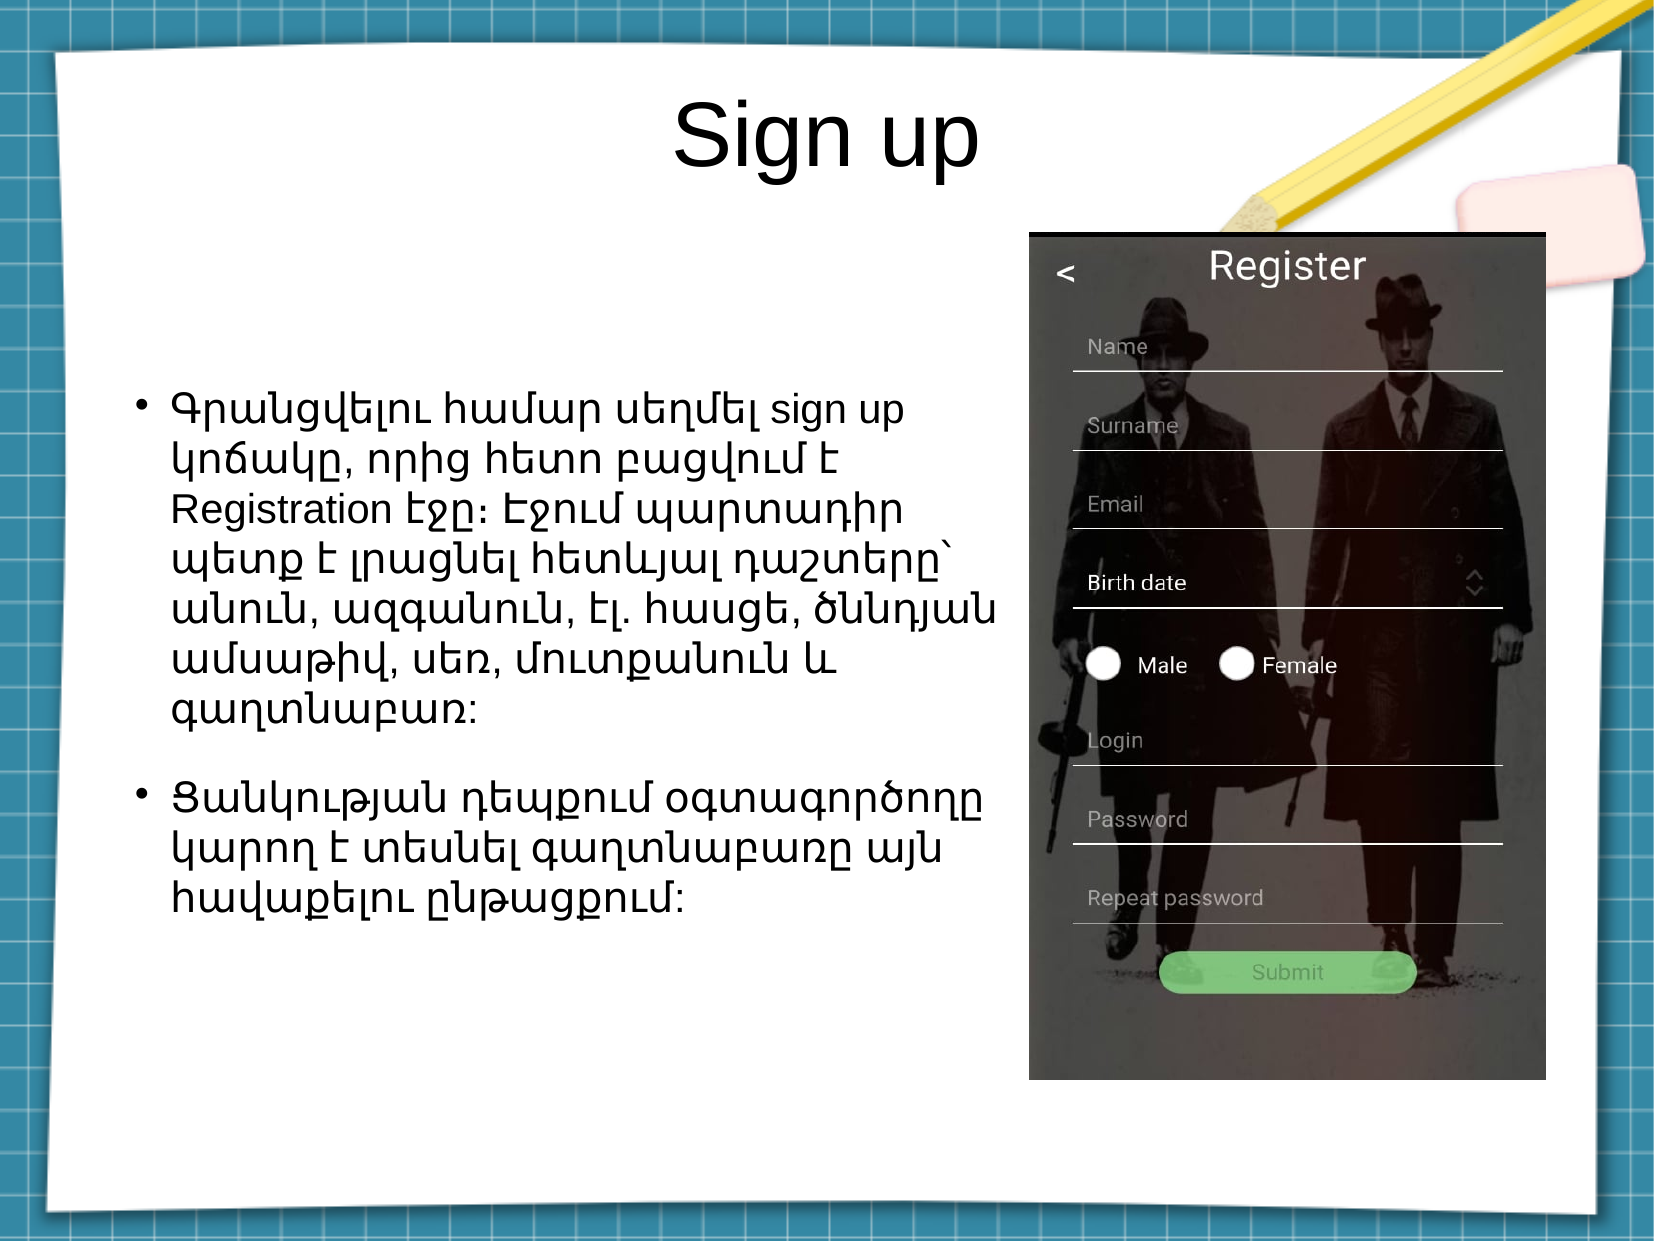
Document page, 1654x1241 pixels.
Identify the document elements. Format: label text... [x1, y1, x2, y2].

picture [0, 0, 1654, 1241]
text_box Գրանցվելու համար սեղմել sign up կոճակը, որից հետո բացվում է Registration էջը։ Էջում պարտադիր պետք է լրացնել հետևյալ դաշտերը՝ անուն, ազգանուն, էլ. հասցե, ծննդյան ամսաթիվ, սեռ, մուտքանուն և գաղտնաբառ: Ցանկության դեպքում օգտագործողը կարող է տեսնել գաղտնաբառը այն հավաքելու ընթացքում: [120, 374, 1020, 1212]
text_box Sign up [82, 25, 1571, 233]
